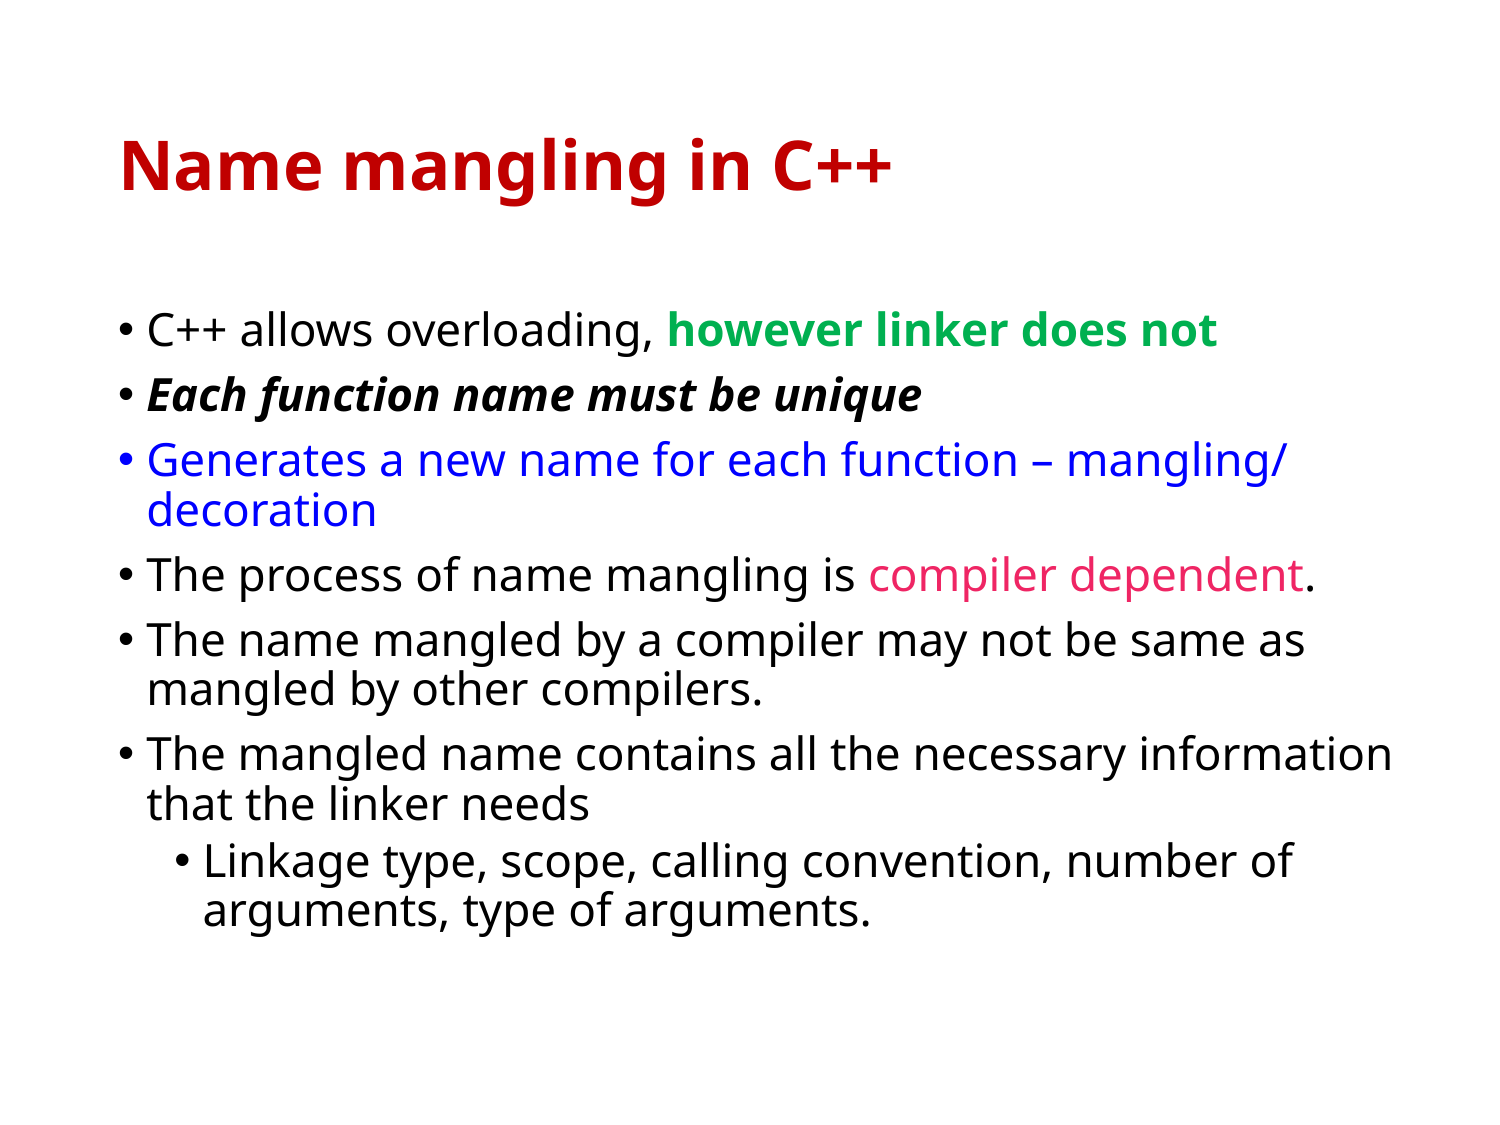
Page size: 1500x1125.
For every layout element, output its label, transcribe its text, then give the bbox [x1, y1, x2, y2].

list C++ allows overloading, however linker does not Each function name must be unique Generates a new name for each function – mangling/ decoration The process of name mangling is compiler dependent. The name mangled by a compiler may not be same as mangled by other compilers. The mangled name contains all the necessary information that the linker needs Linkage type, scope, calling convention, number of arguments, type of arguments. [103, 299, 1444, 1014]
title Name mangling in C++ [103, 59, 1397, 278]
